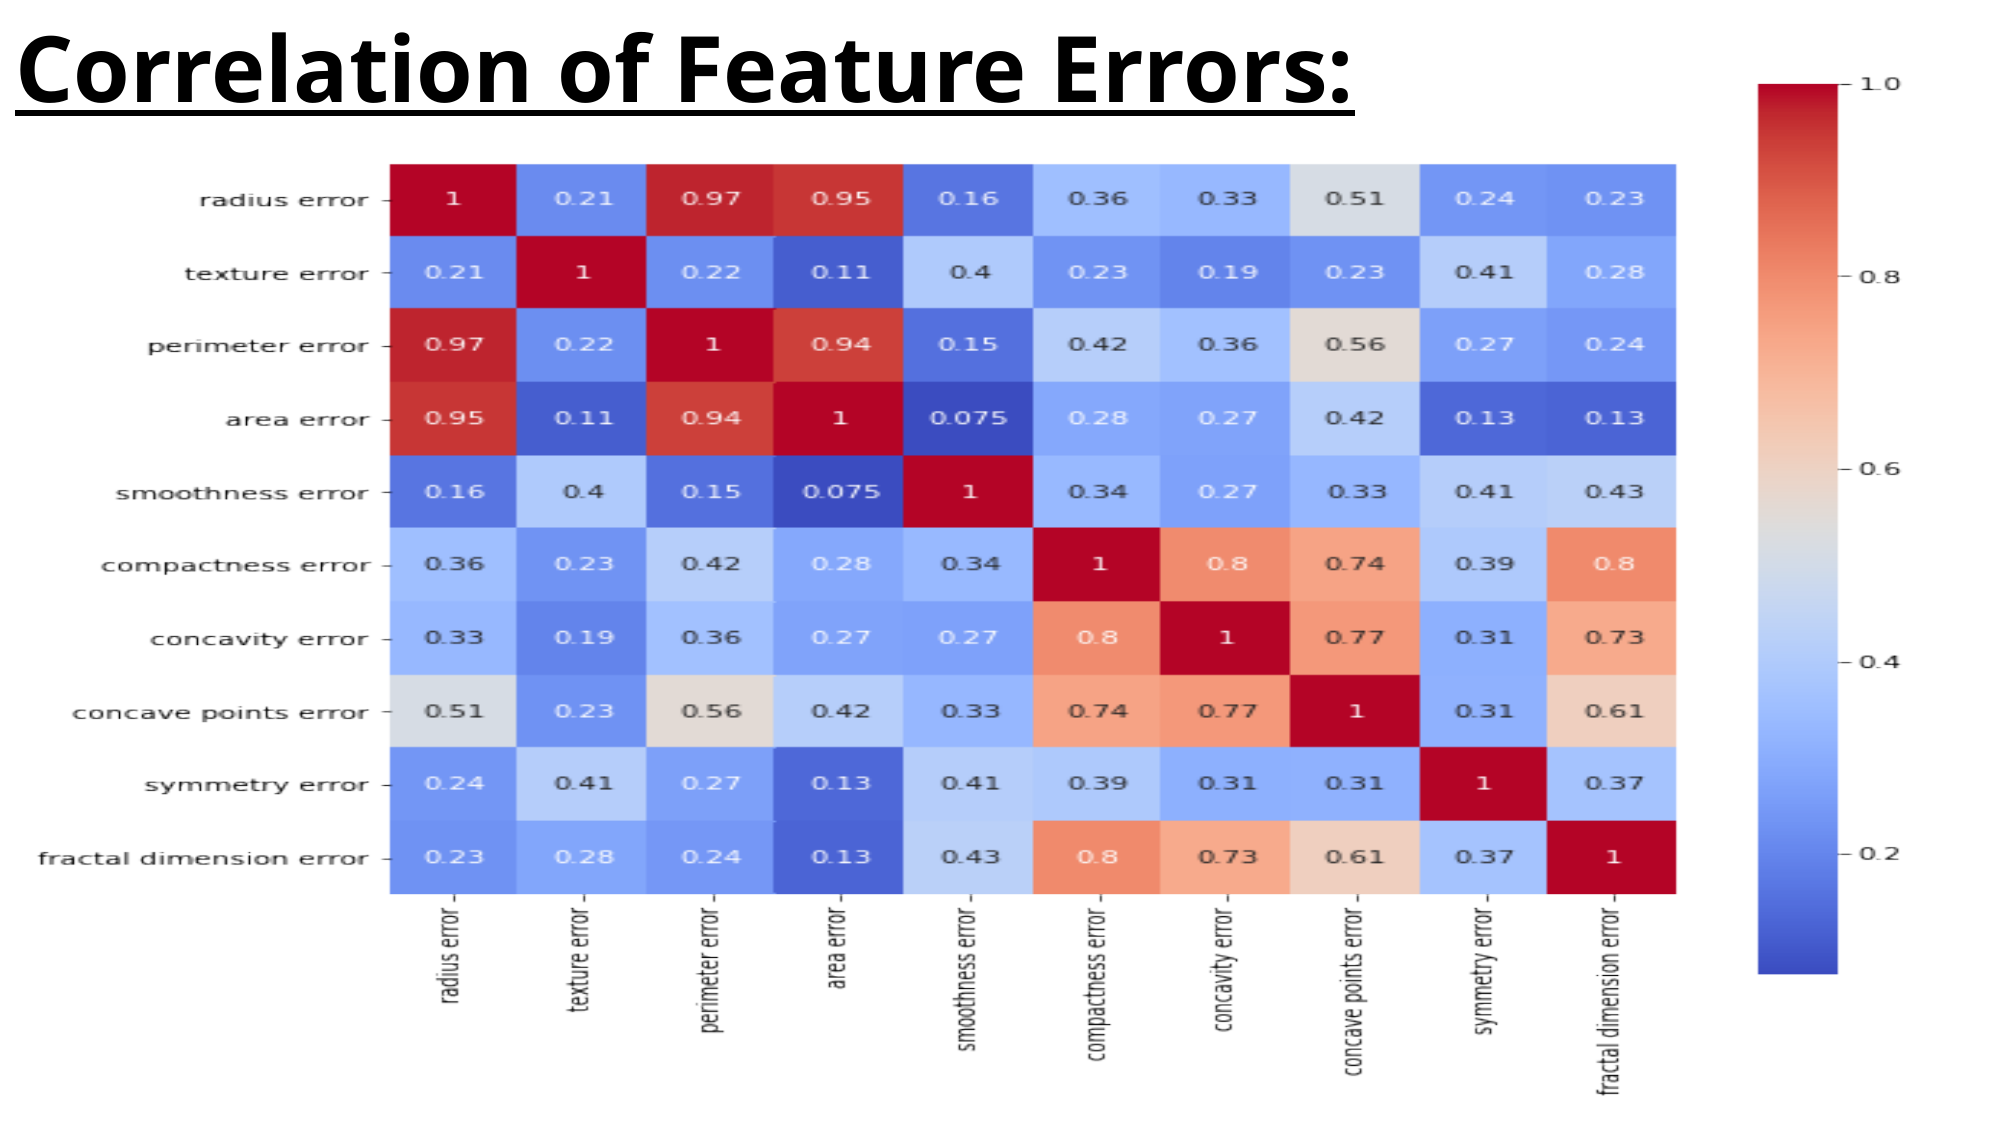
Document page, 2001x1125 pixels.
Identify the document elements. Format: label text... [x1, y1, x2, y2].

title Correlation of Feature Errors: [0, 3, 1725, 144]
picture [18, 66, 1923, 1106]
